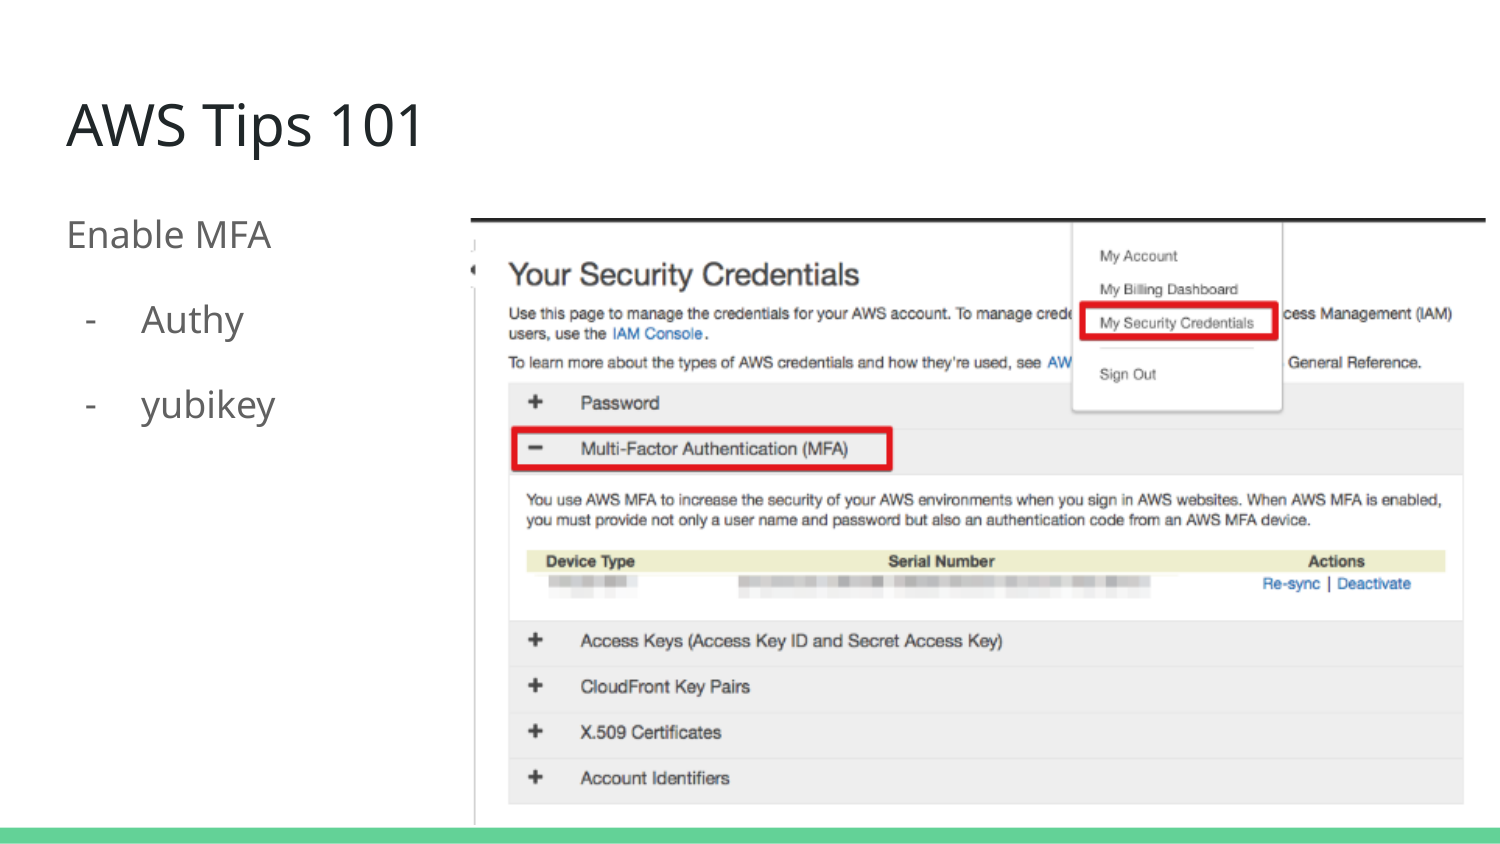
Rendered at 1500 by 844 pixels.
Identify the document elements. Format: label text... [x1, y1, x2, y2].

title AWS Tips 101 [51, 72, 1449, 167]
list Enable MFA Authy yubikey [51, 189, 1449, 750]
picture [467, 218, 1500, 825]
